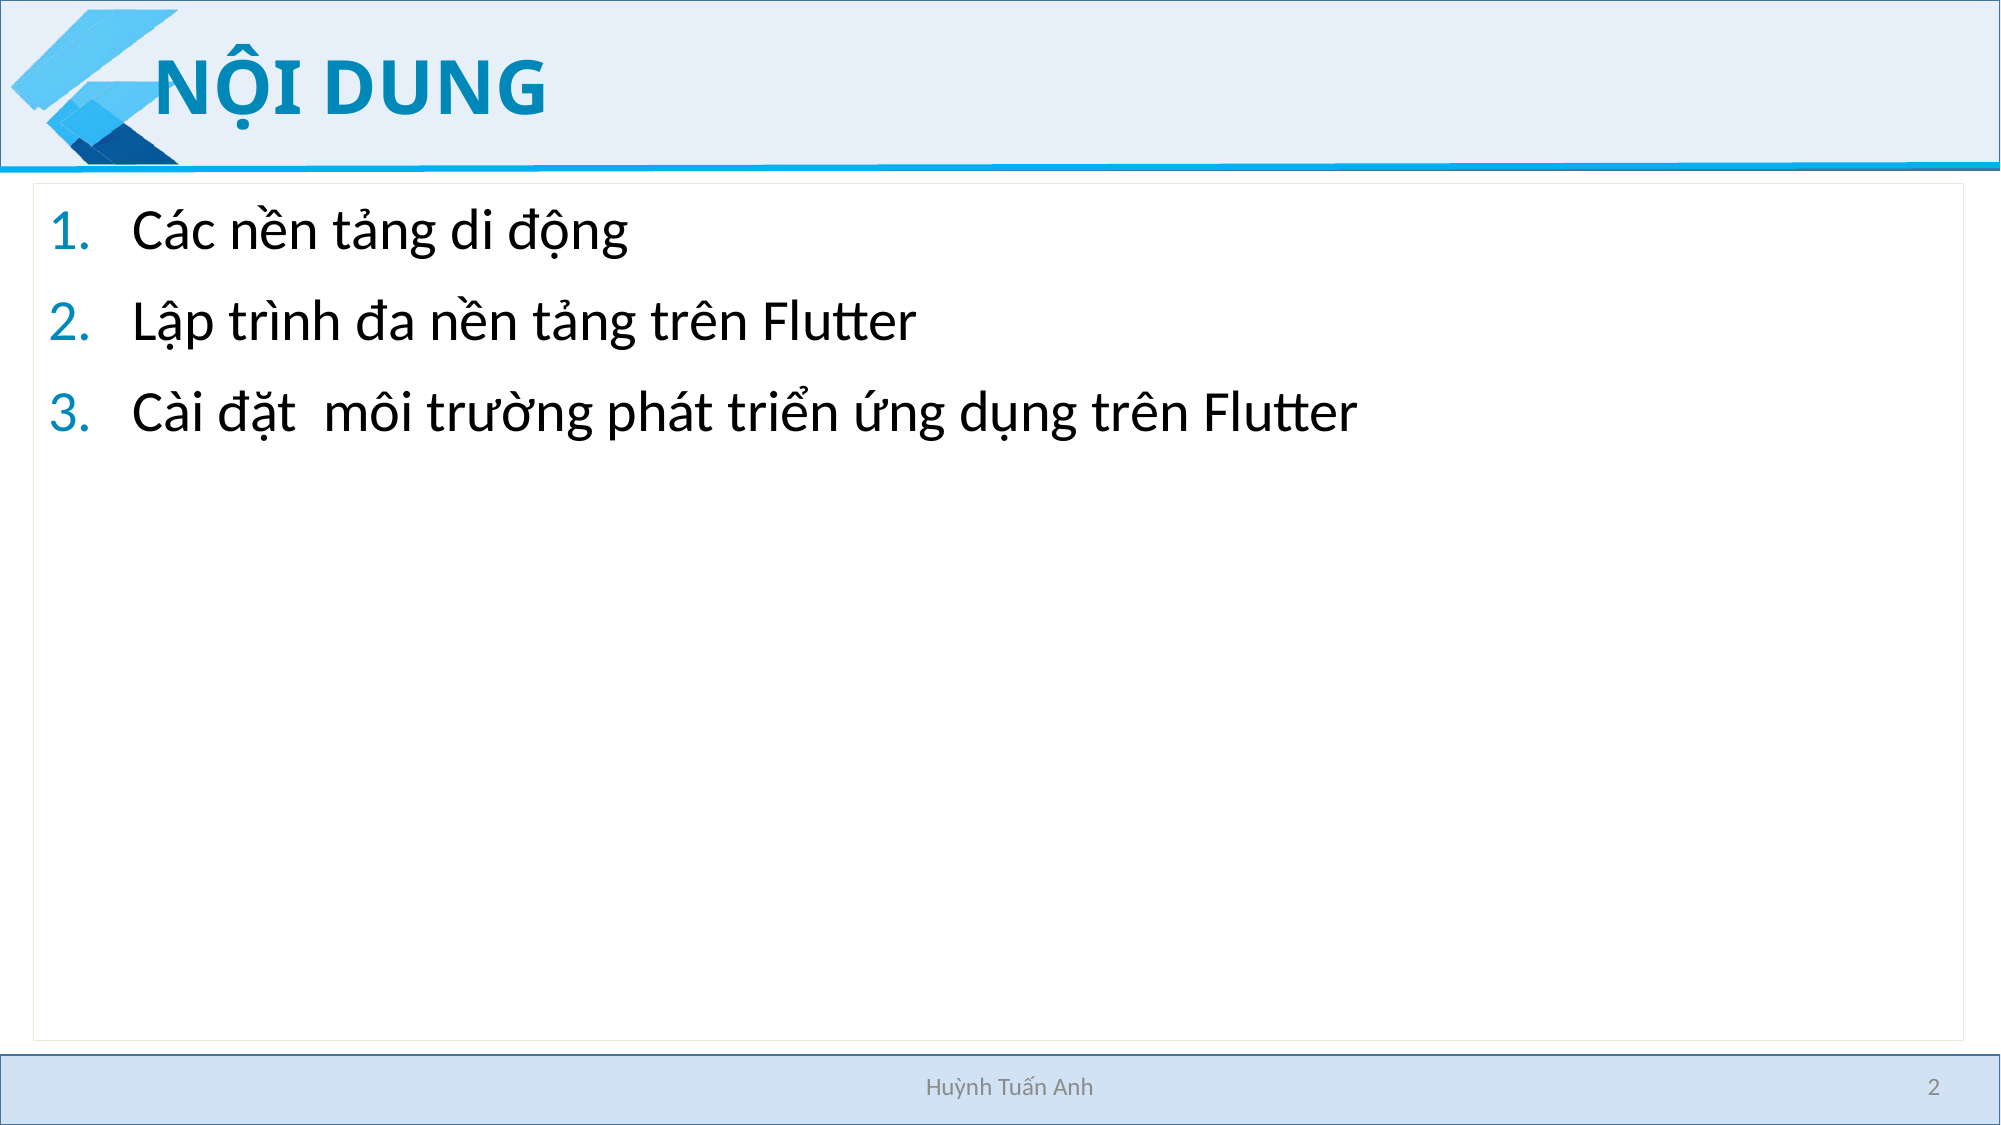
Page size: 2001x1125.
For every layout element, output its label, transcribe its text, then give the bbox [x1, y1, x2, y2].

picture [5, 3, 186, 166]
list Các nền tảng di động Lập trình đa nền tảng trên Flutter Cài đặt môi trường phát triển ứng dụng trên Flutter [33, 183, 1964, 1041]
slide_number 2 [1505, 1055, 1956, 1116]
footer Huỳnh Tuấn Anh [552, 1055, 1468, 1116]
title NỘI DUNG [137, 16, 1956, 166]
